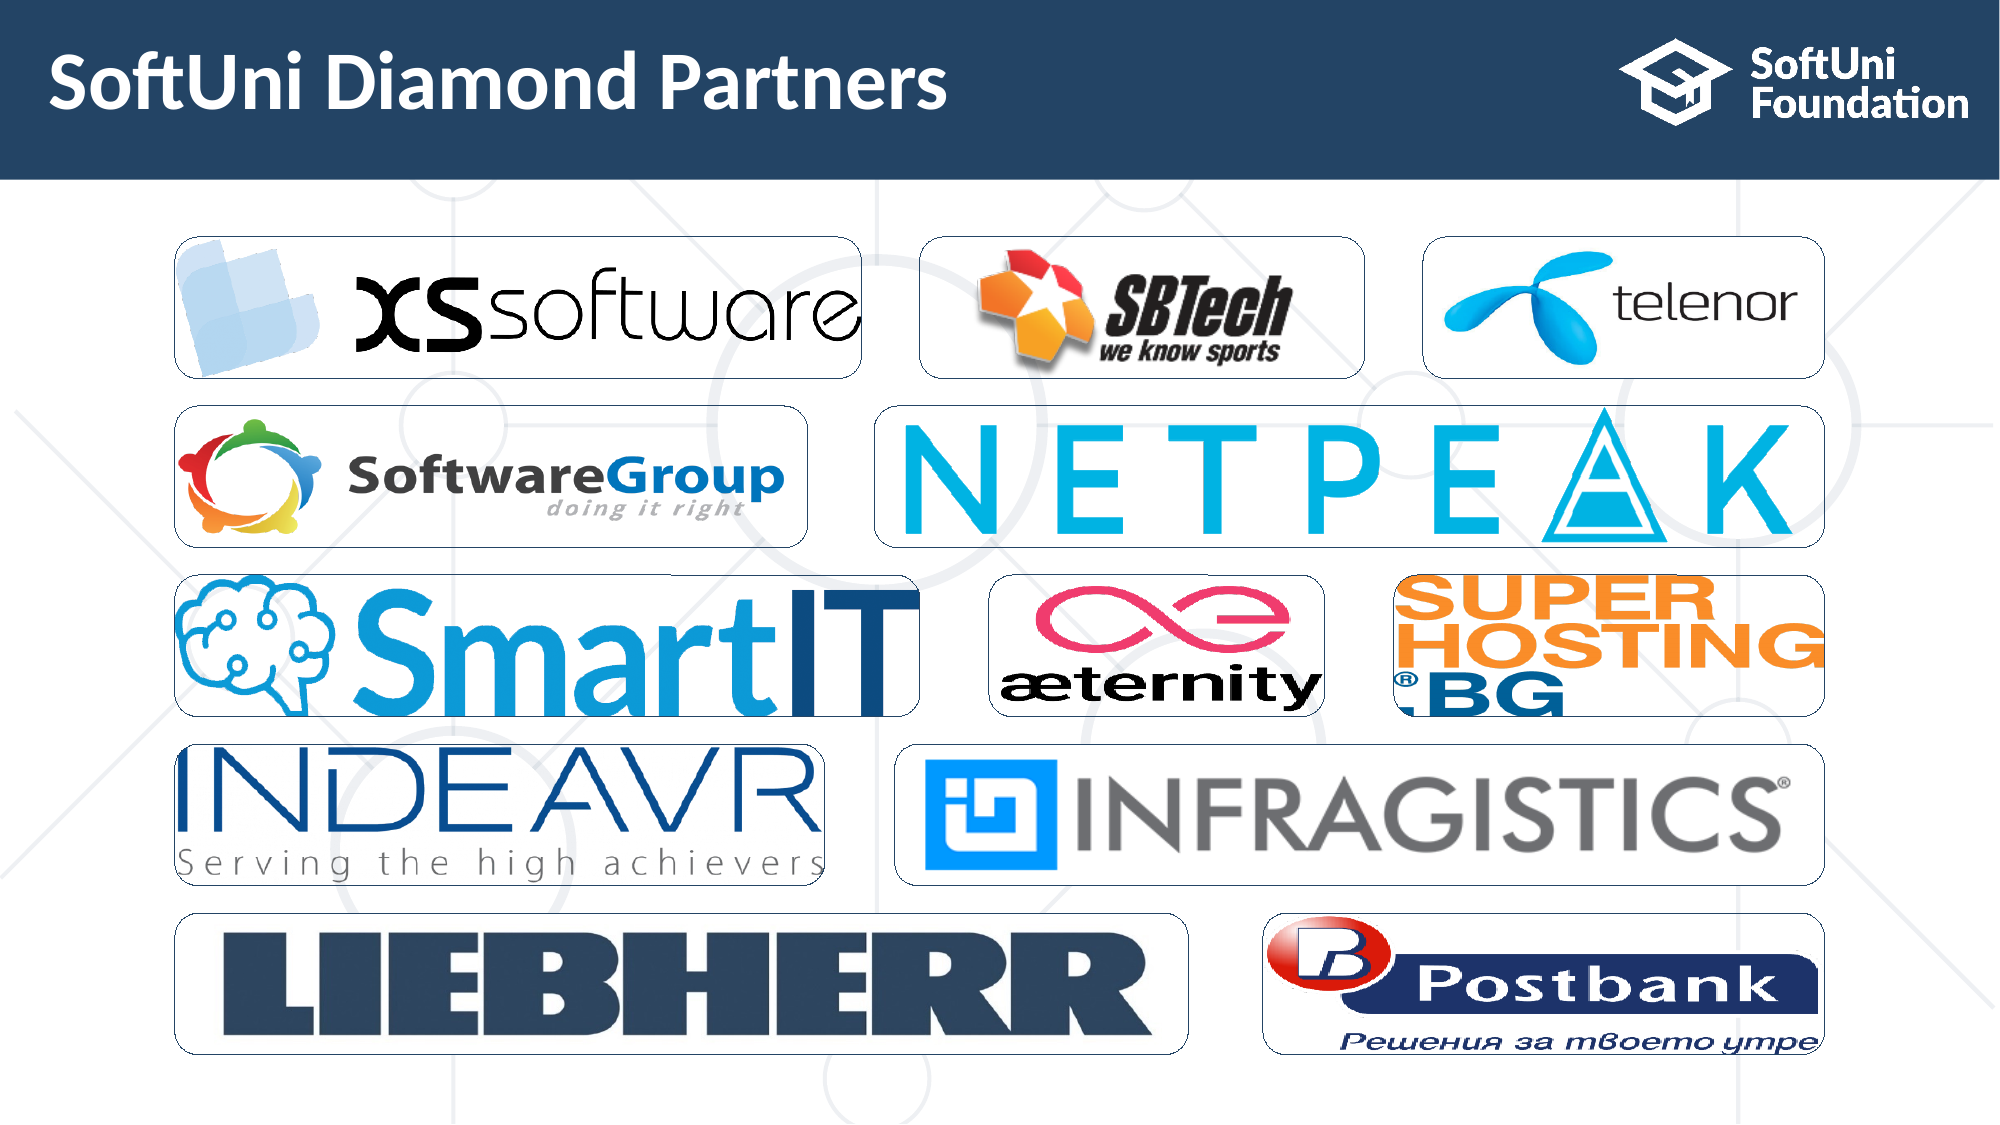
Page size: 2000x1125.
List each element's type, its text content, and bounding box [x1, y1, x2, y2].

picture [174, 405, 808, 548]
picture [1393, 574, 1825, 717]
picture [174, 236, 862, 379]
picture [1262, 912, 1825, 1055]
picture [183, 585, 328, 710]
picture [894, 743, 1825, 886]
picture [1618, 38, 1968, 126]
picture [594, 678, 625, 702]
picture [262, 574, 921, 717]
picture [263, 615, 272, 625]
picture [174, 631, 286, 717]
picture [873, 405, 1825, 548]
title SoftUni Diamond Partners [31, 16, 1591, 162]
picture [233, 661, 242, 670]
picture [174, 912, 1189, 1055]
picture [919, 236, 1365, 379]
picture [610, 706, 633, 717]
picture [516, 642, 544, 717]
picture [174, 743, 825, 886]
picture [988, 574, 1325, 717]
picture [1422, 236, 1825, 379]
picture [222, 615, 231, 625]
picture [466, 642, 494, 717]
picture [174, 574, 249, 616]
picture [294, 647, 304, 656]
